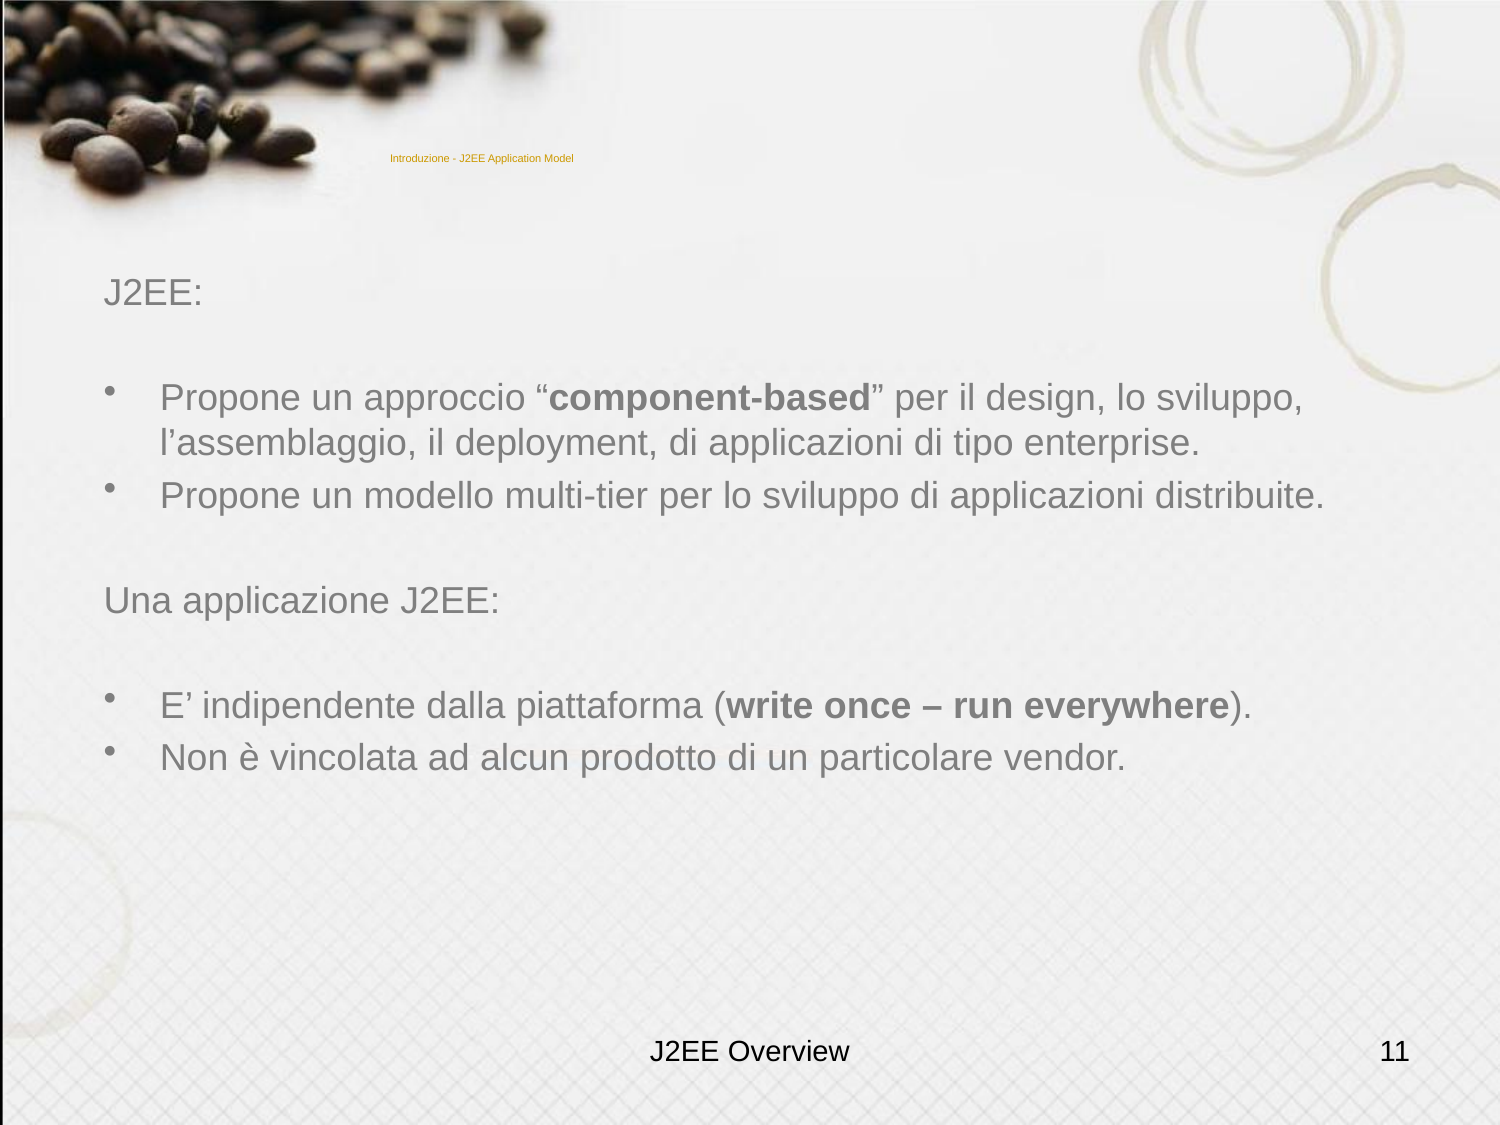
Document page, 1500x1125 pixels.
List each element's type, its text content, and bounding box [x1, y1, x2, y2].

list J2EE: Propone un approccio “component-based” per il design, lo sviluppo, l’assemblaggio, il deployment, di applicazioni di tipo enterprise. Propone un modello multi-tier per lo sviluppo di applicazioni distribuite. Una applicazione J2EE: E’ indipendente dalla piattaforma (write once – run everywhere). Non è vincolata ad alcun prodotto di un particolare vendor. [88, 207, 1436, 1001]
title Introduzione - J2EE Application Model [374, 116, 1353, 207]
slide_number 11 [1074, 1024, 1426, 1103]
picture [0, 0, 1500, 1125]
footer J2EE Overview [512, 1024, 988, 1103]
